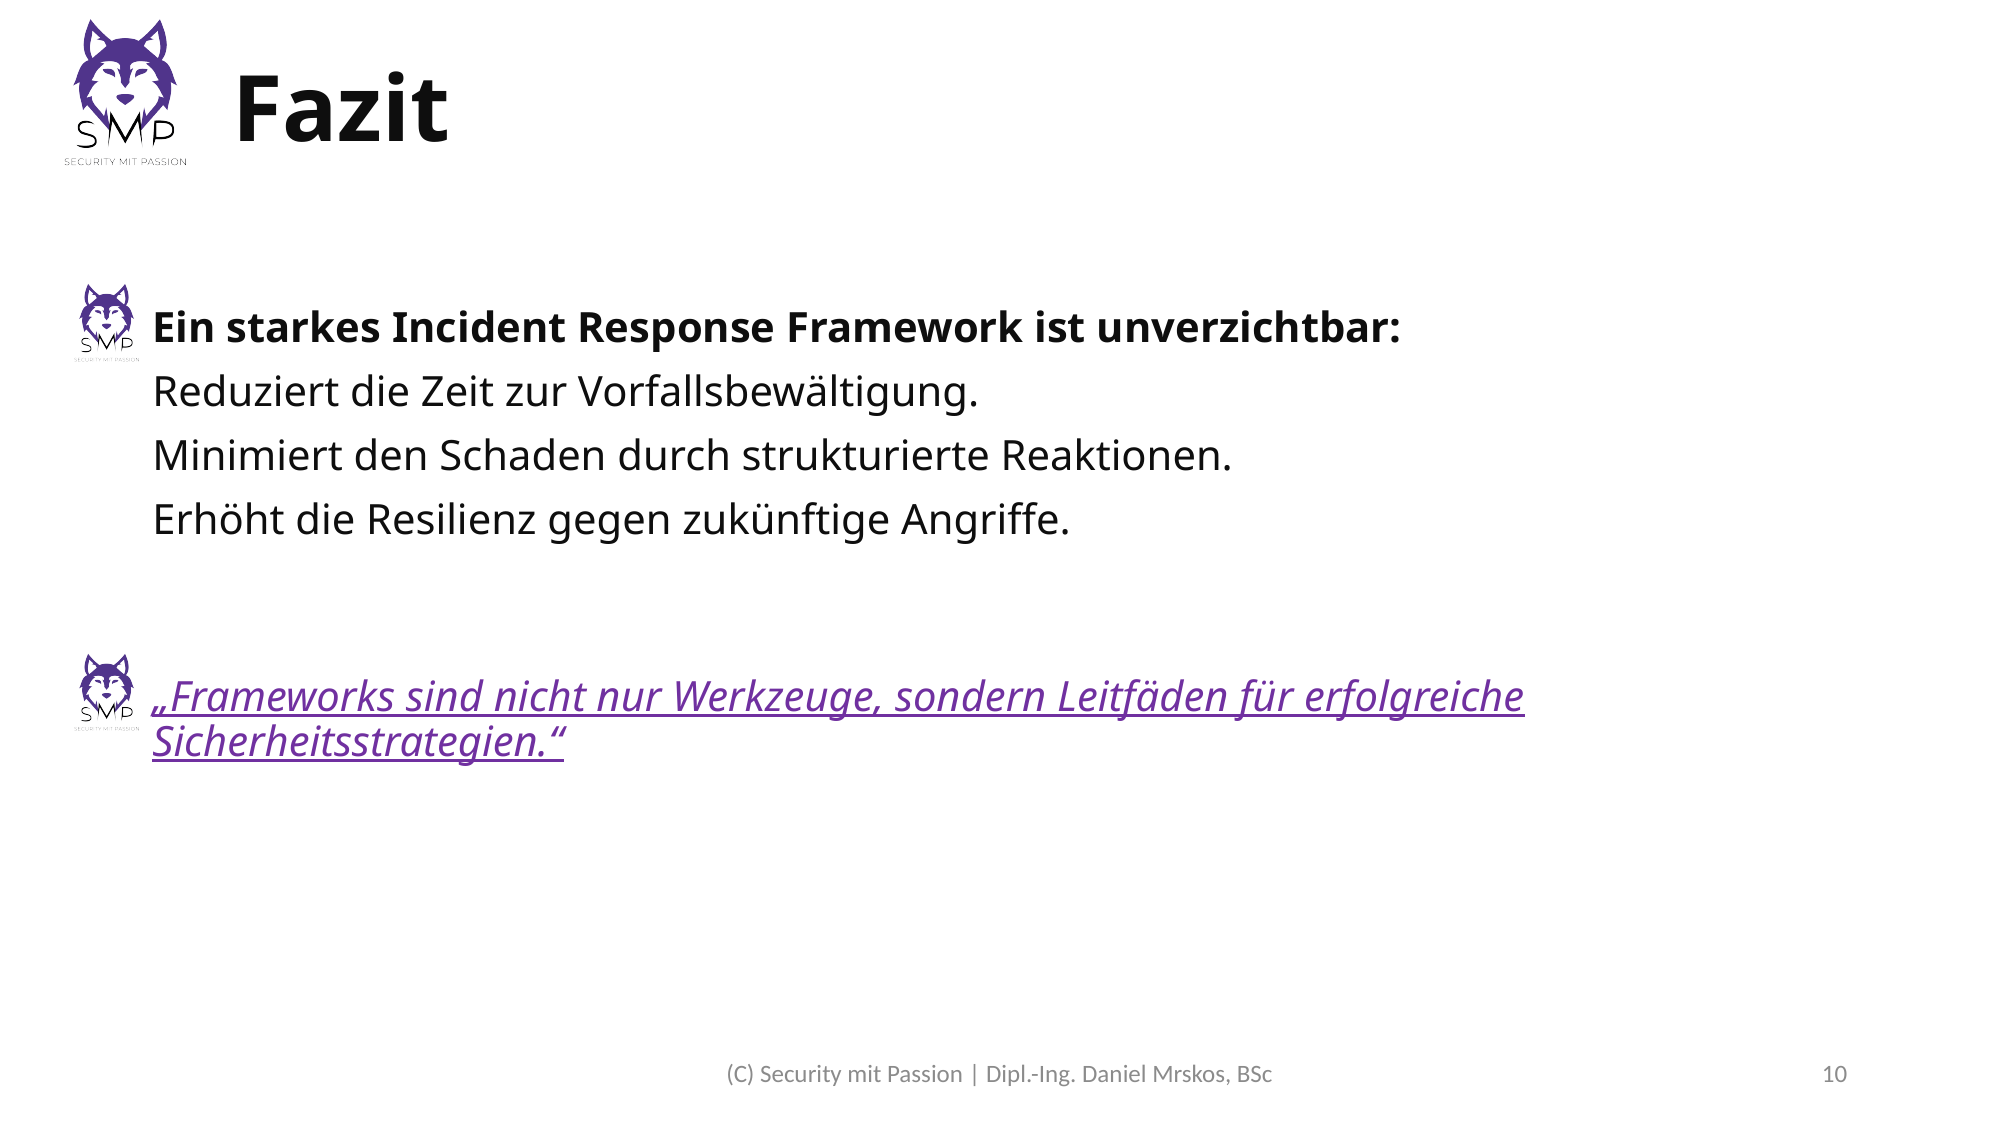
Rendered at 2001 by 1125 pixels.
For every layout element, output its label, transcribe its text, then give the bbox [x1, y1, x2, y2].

slide_number 10 [1412, 1042, 1863, 1103]
title Fazit [217, 3, 1943, 221]
list Ein starkes Incident Response Framework ist unverzichtbar: Reduziert die Zeit zur Vorfallsbewältigung. Minimiert den Schaden durch strukturierte Reaktionen. Erhöht die Resilienz gegen zukünftige Angriffe. „Frameworks sind nicht nur Werkzeuge, sondern Leitfäden für erfolgreiche Sicherheitsstrategien.“ [137, 299, 1863, 1014]
picture [57, 273, 156, 372]
picture [57, 643, 156, 741]
footer (C) Security mit Passion | Dipl.-Ing. Daniel Mrskos, BSc [662, 1042, 1338, 1103]
picture [32, 0, 218, 185]
